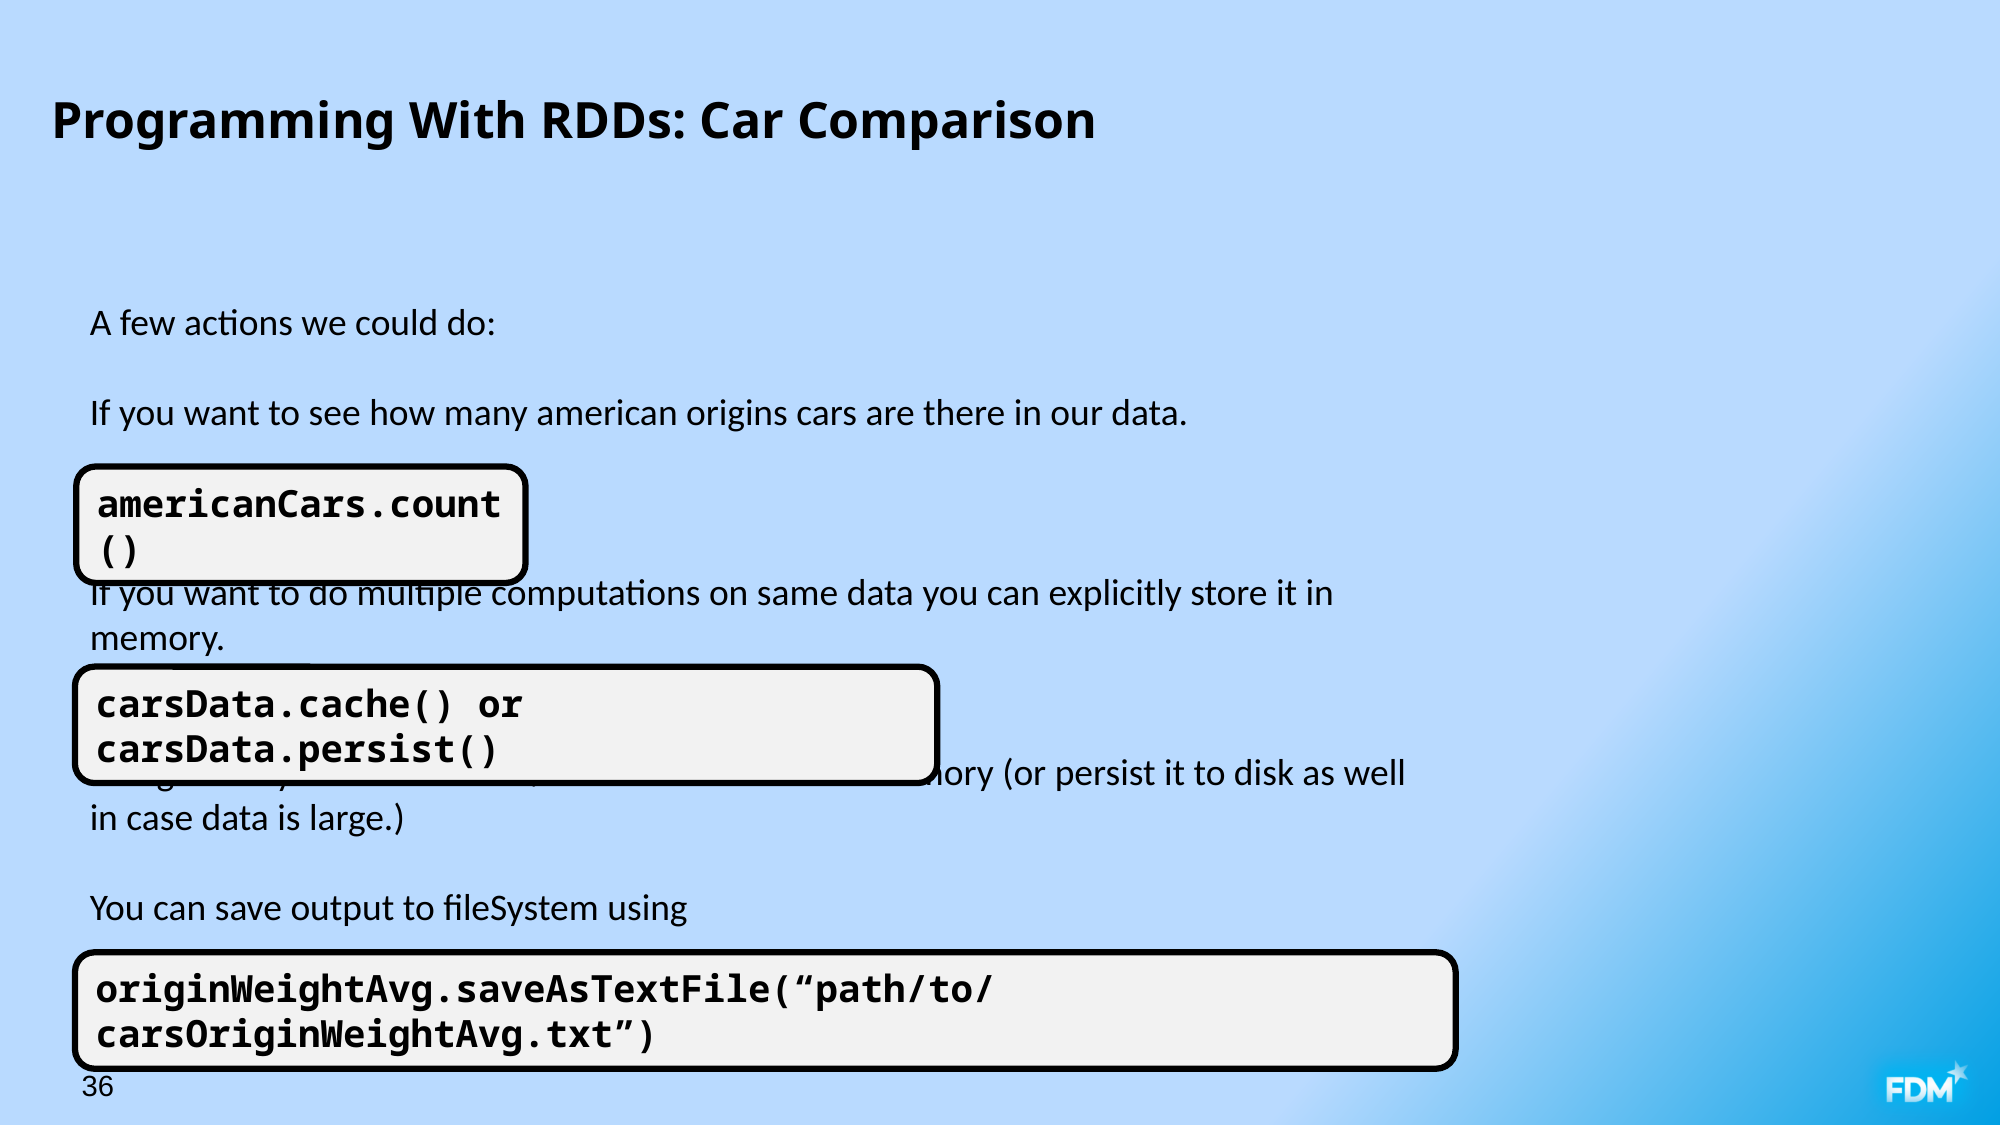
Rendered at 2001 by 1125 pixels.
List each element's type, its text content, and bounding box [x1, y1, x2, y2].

picture [1858, 1029, 2000, 1125]
text_box originWeightAvg.saveAsTextFile(“path/to/carsOriginWeightAvg.txt”) [74, 952, 1456, 1069]
text_box americanCars.count() [76, 466, 526, 583]
slide_number 36 [66, 1060, 534, 1110]
text_box A few actions we could do: If you want to see how many american origins cars are there in our data. If you want to do multiple computations on same data you can explicitly store it in memory. Using these you can load raw/intermediate data in memory (or persist it to disk as well in case data is large.) You can save output to fileSystem using [75, 290, 1447, 965]
text_box carsData.cache() or carsData.persist() [74, 666, 938, 784]
text_box Programming With RDDs: Car Comparison [39, 76, 1879, 159]
